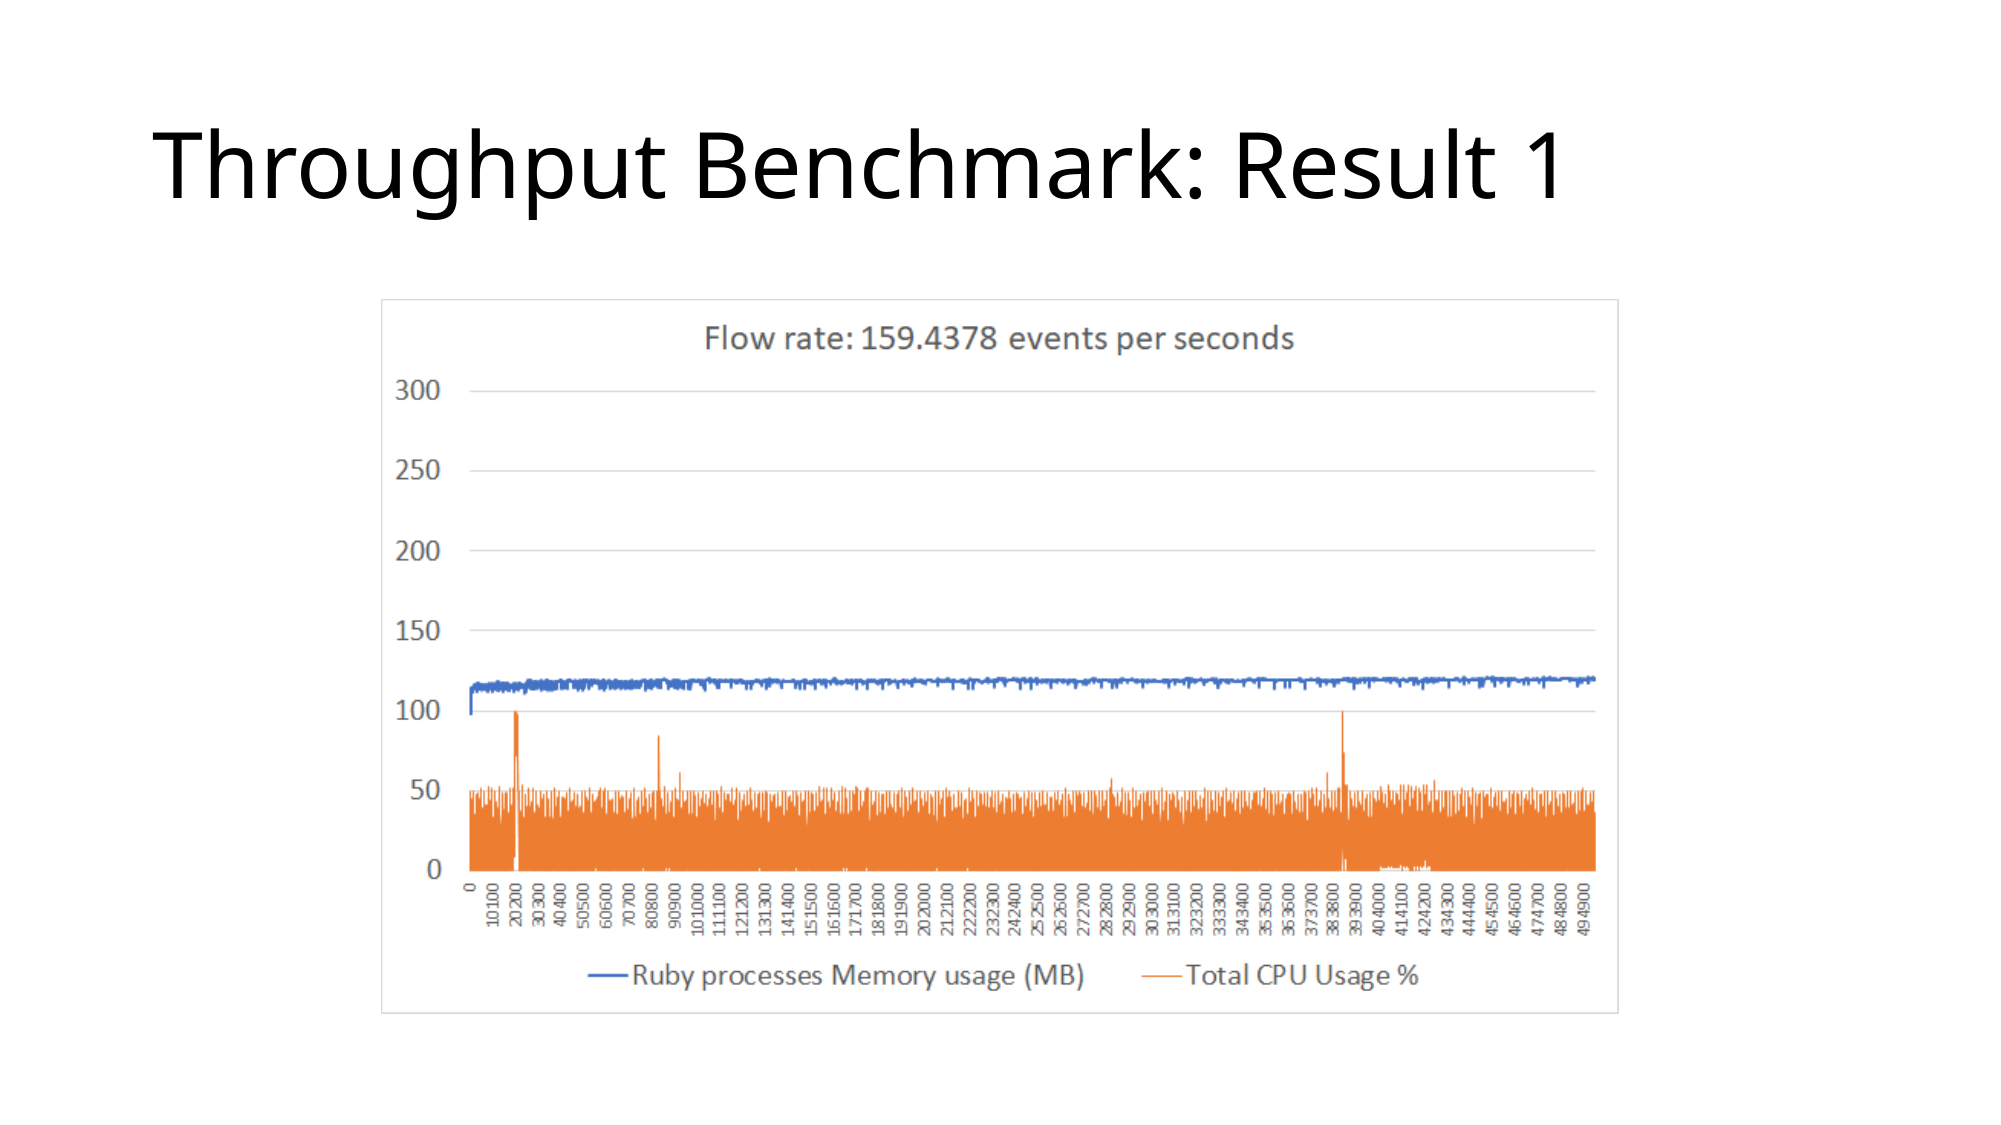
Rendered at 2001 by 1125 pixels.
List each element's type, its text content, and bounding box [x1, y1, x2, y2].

title Throughput Benchmark: Result 1 [137, 59, 1863, 278]
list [381, 299, 1619, 1014]
